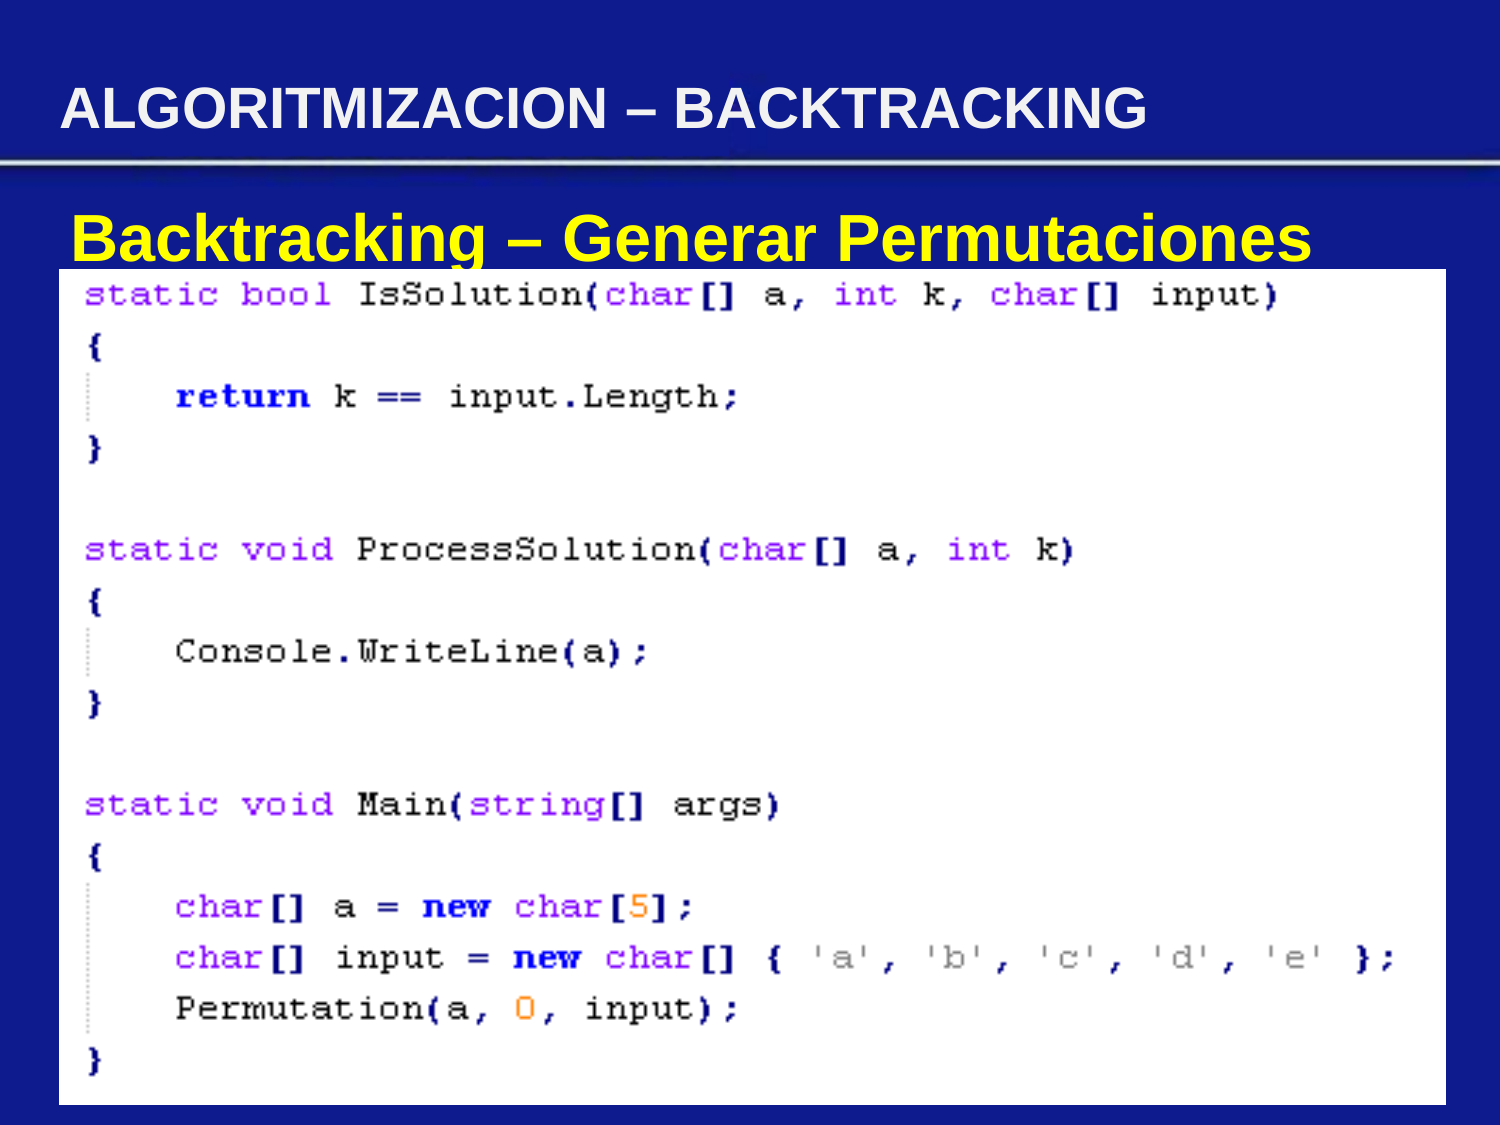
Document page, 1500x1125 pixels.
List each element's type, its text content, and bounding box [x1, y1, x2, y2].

picture [0, 0, 1500, 1125]
text_box Backtracking – Generar Permutaciones [55, 187, 1330, 272]
text_box ALGORITMIZACION – BACKTRACKING [44, 62, 1164, 148]
